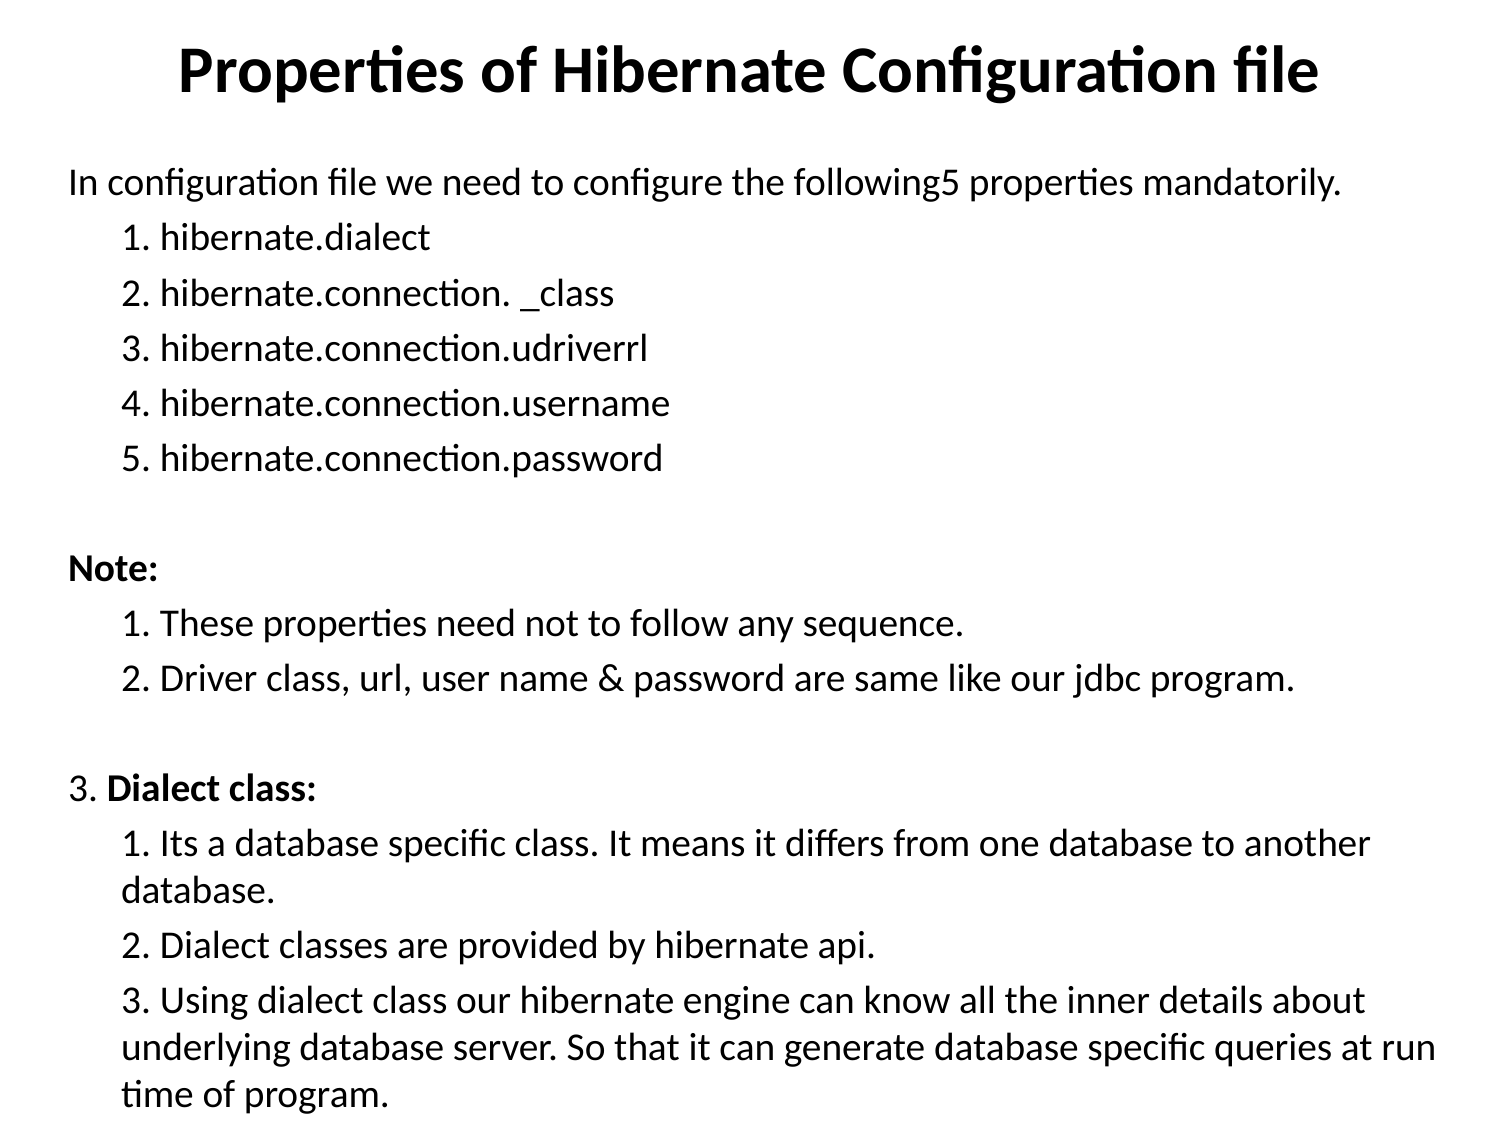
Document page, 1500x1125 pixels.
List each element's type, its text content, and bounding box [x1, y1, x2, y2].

list In configuration file we need to configure the following5 properties mandatorily. 1. hibernate.dialect 2. hibernate.connection. _class 3. hibernate.connection.udriverrl 4. hibernate.connection.username 5. hibernate.connection.password Note: 1. These properties need not to follow any sequence. 2. Driver class, url, user name & password are same like our jdbc program. 3. Dialect class: 1. Its a database specific class. It means it differs from one database to another database. 2. Dialect classes are provided by hibernate api. 3. Using dialect class our hibernate engine can know all the inner details about underlying database server. So that it can generate database specific queries at run time of program. [53, 149, 1500, 1125]
title Properties of Hibernate Configuration file [75, 0, 1425, 149]
